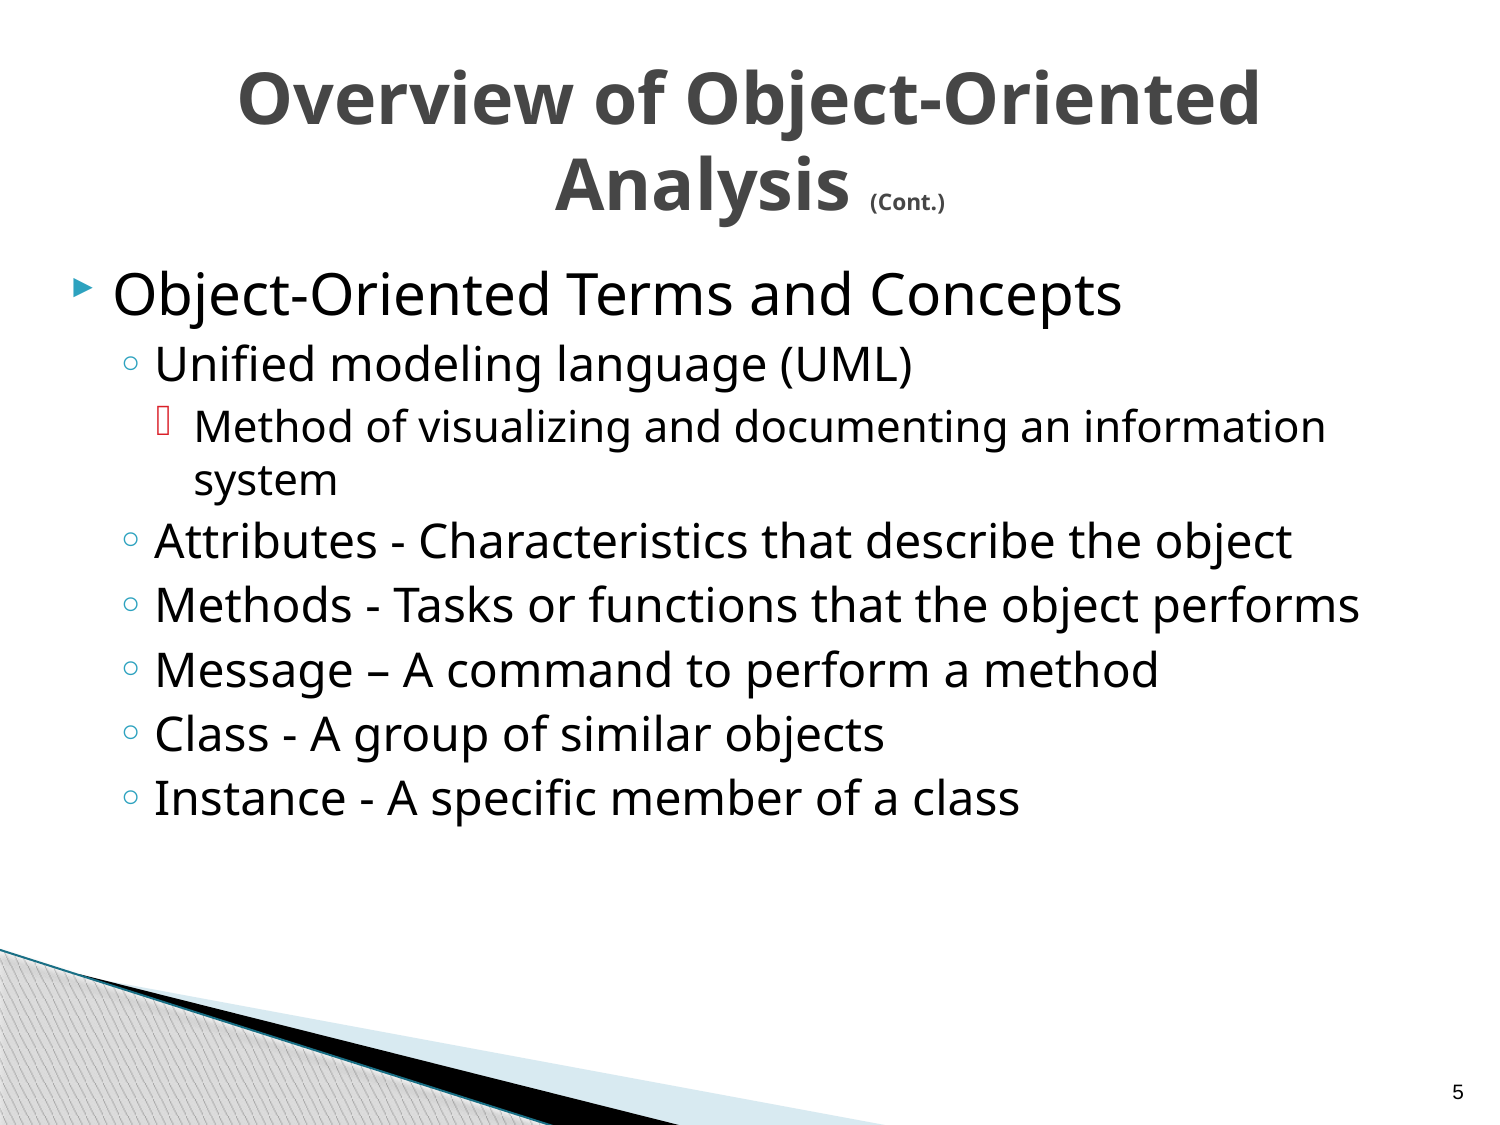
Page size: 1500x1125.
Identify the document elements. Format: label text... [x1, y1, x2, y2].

list Object-Oriented Terms and Concepts Unified modeling language (UML) Method of visualizing and documenting an information system Attributes - Characteristics that describe the object Methods - Tasks or functions that the object performs Message – A command to perform a method Class - A group of similar objects Instance - A specific member of a class [37, 249, 1463, 986]
title Overview of Object-Oriented Analysis (Cont.) [75, 45, 1425, 233]
slide_number 5 [1418, 1051, 1479, 1112]
